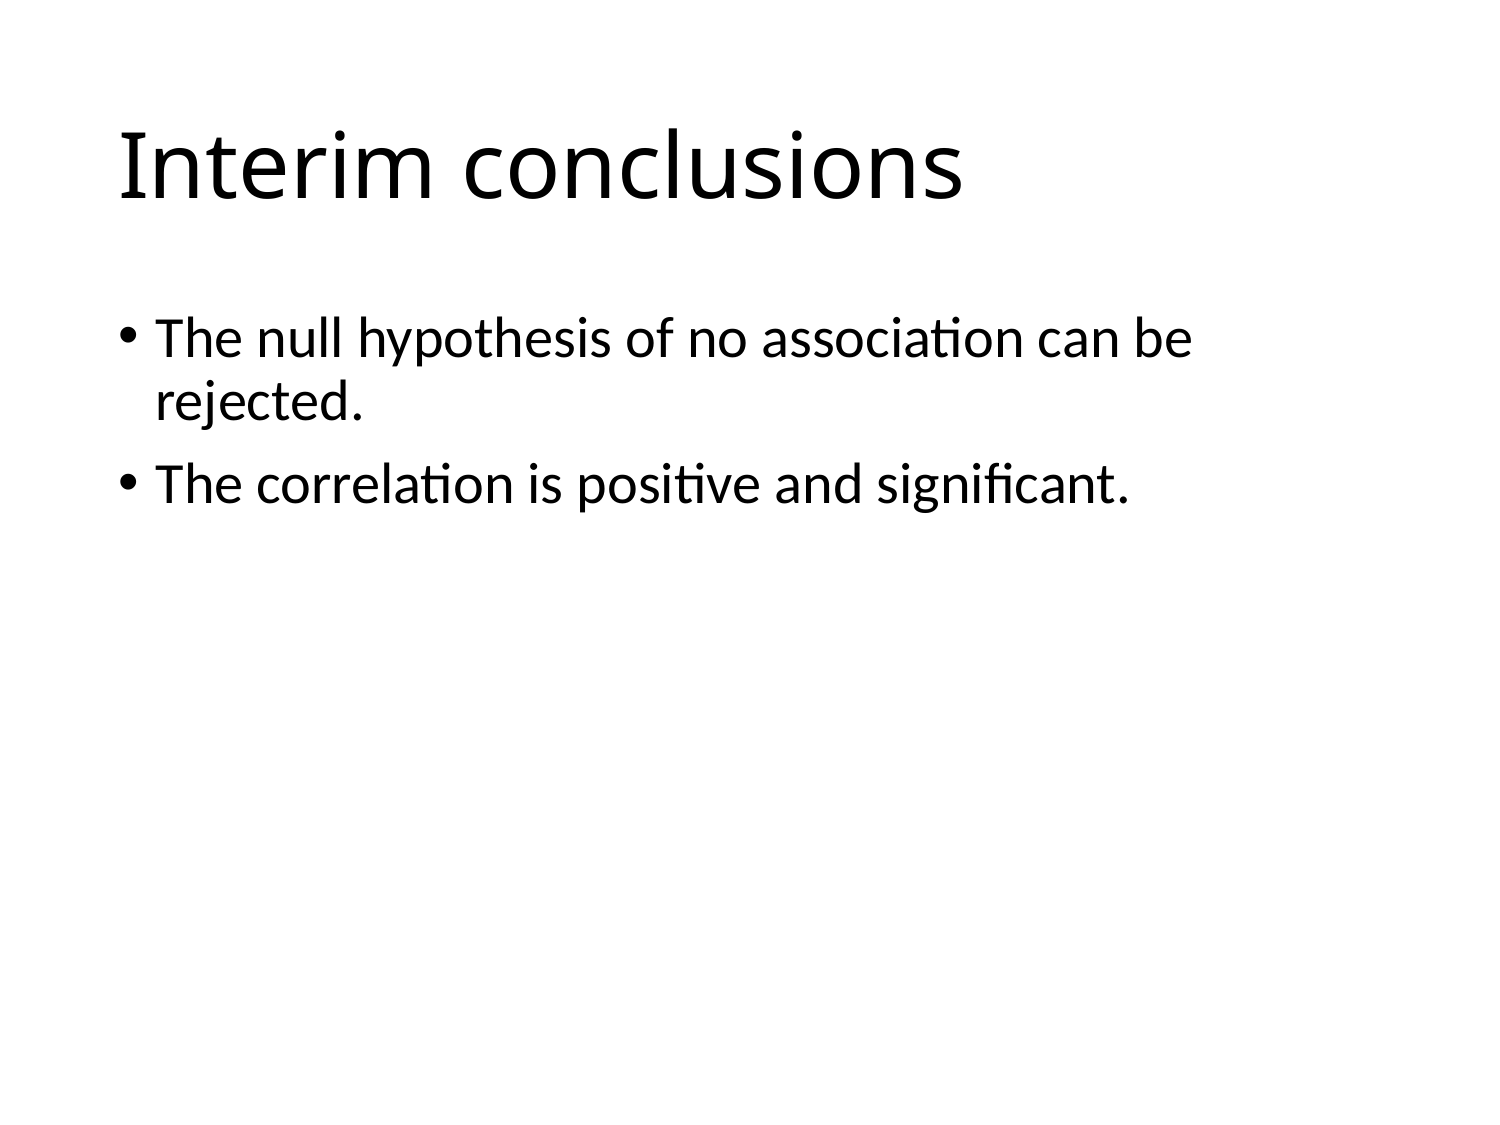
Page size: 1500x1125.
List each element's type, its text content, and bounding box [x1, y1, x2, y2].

title Interim conclusions [103, 59, 1397, 278]
list The null hypothesis of no association can be rejected. The correlation is positive and significant. [103, 299, 1397, 1014]
